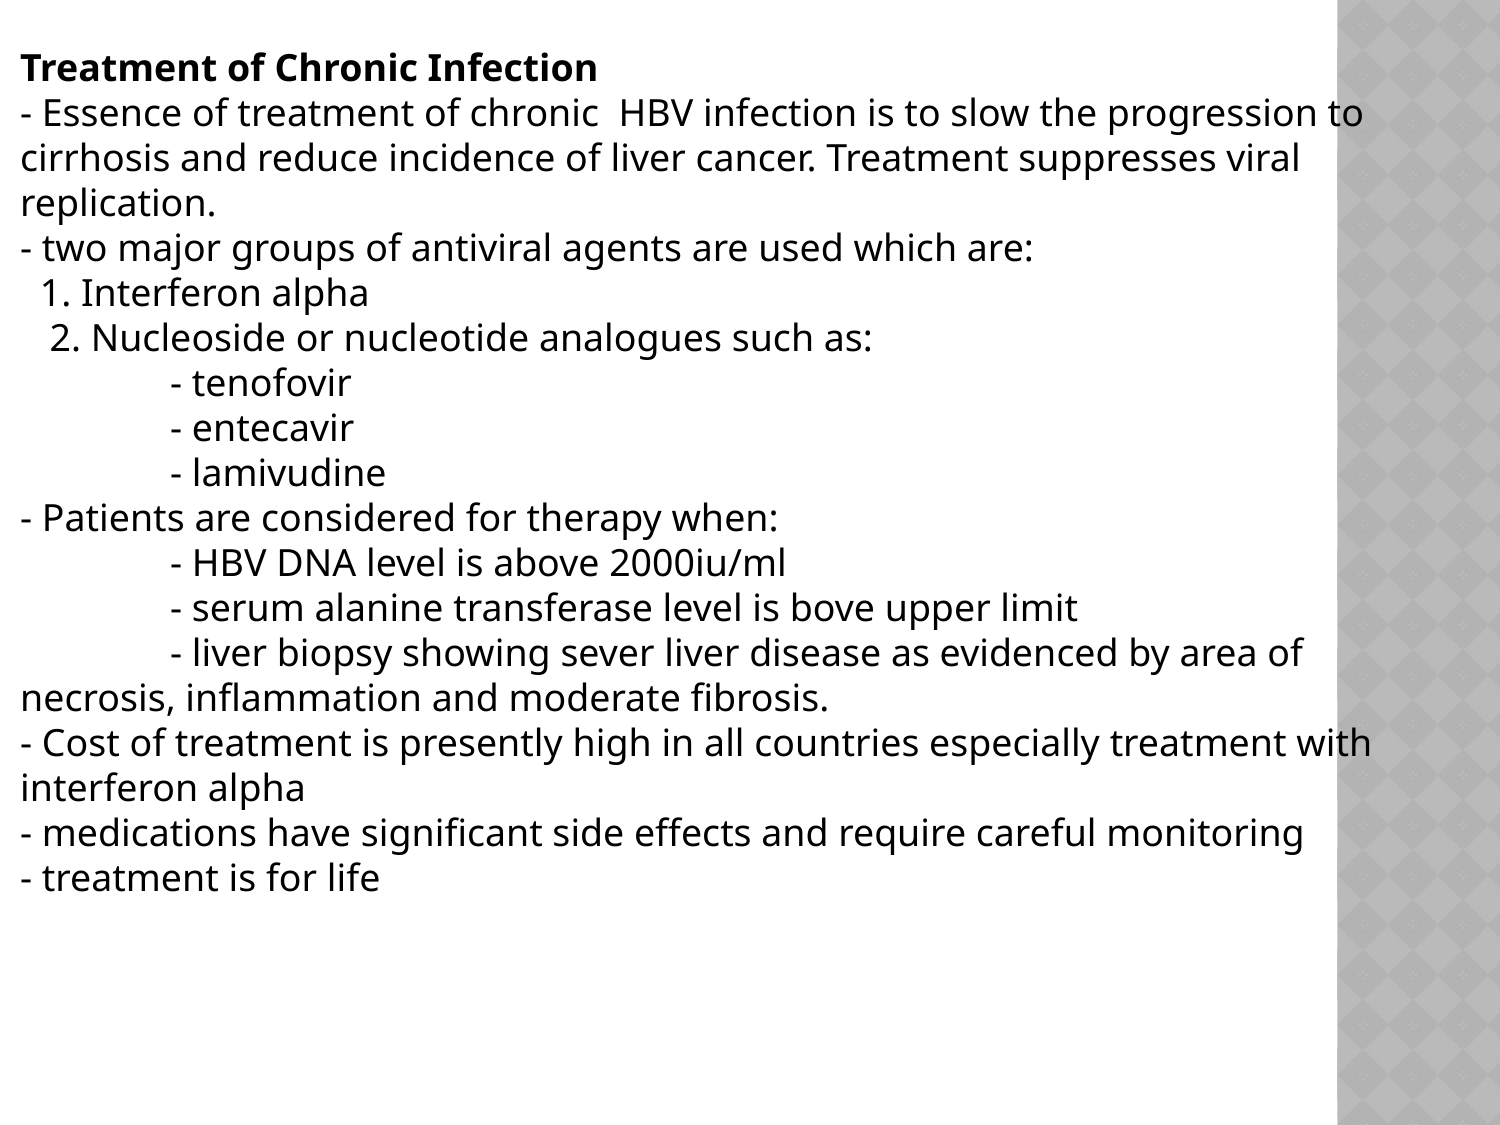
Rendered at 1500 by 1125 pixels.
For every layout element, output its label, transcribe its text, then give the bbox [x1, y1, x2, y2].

text_box Treatment of Chronic Infection - Essence of treatment of chronic HBV infection is to slow the progression to cirrhosis and reduce incidence of liver cancer. Treatment suppresses viral replication. - two major groups of antiviral agents are used which are: 1. Interferon alpha 2. Nucleoside or nucleotide analogues such as: - tenofovir - entecavir - lamivudine - Patients are considered for therapy when: - HBV DNA level is above 2000iu/ml - serum alanine transferase level is bove upper limit - liver biopsy showing sever liver disease as evidenced by area of necrosis, inflammation and moderate fibrosis. - Cost of treatment is presently high in all countries especially treatment with interferon alpha - medications have significant side effects and require careful monitoring - treatment is for life [5, 36, 1393, 907]
